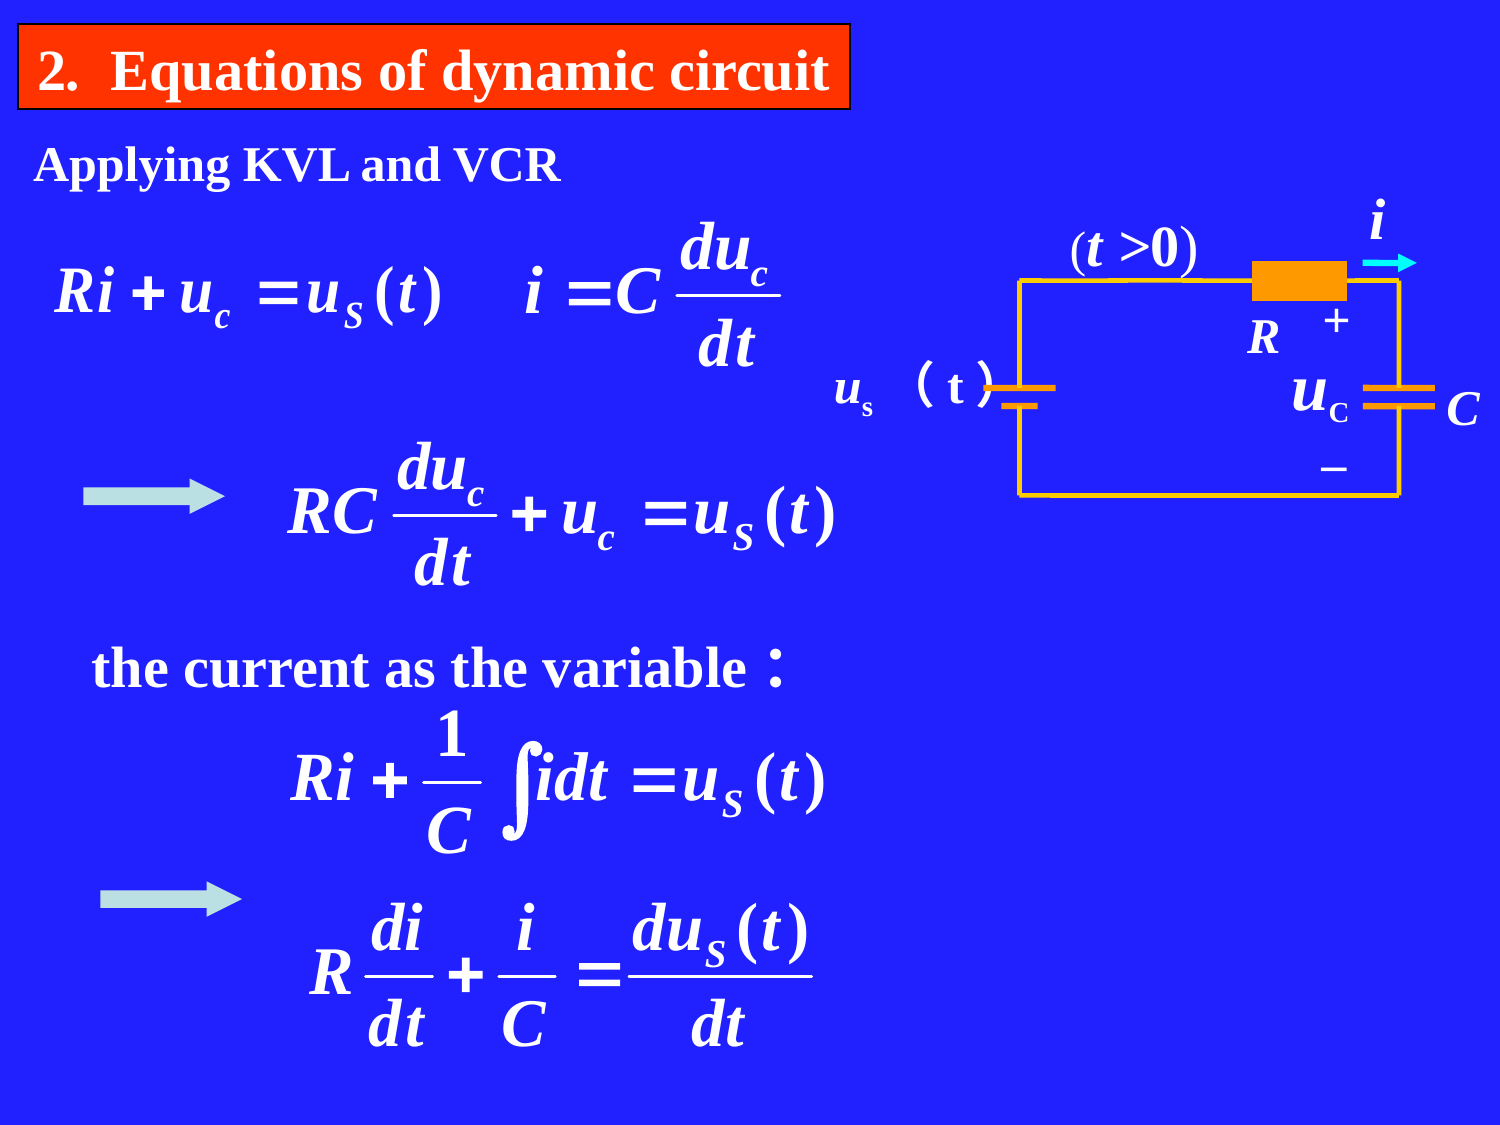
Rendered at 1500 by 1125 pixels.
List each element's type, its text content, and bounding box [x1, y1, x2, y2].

text_box 2. Equations of dynamic circuit [18, 24, 851, 110]
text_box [277, 685, 836, 868]
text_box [296, 880, 822, 1072]
text_box [100, 881, 243, 917]
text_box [273, 419, 844, 611]
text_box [41, 245, 454, 343]
text_box Applying KVL and VCR [18, 123, 704, 199]
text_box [514, 200, 794, 391]
text_box the current as the variable： [76, 621, 1093, 707]
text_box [834, 173, 1496, 499]
text_box [83, 478, 226, 514]
